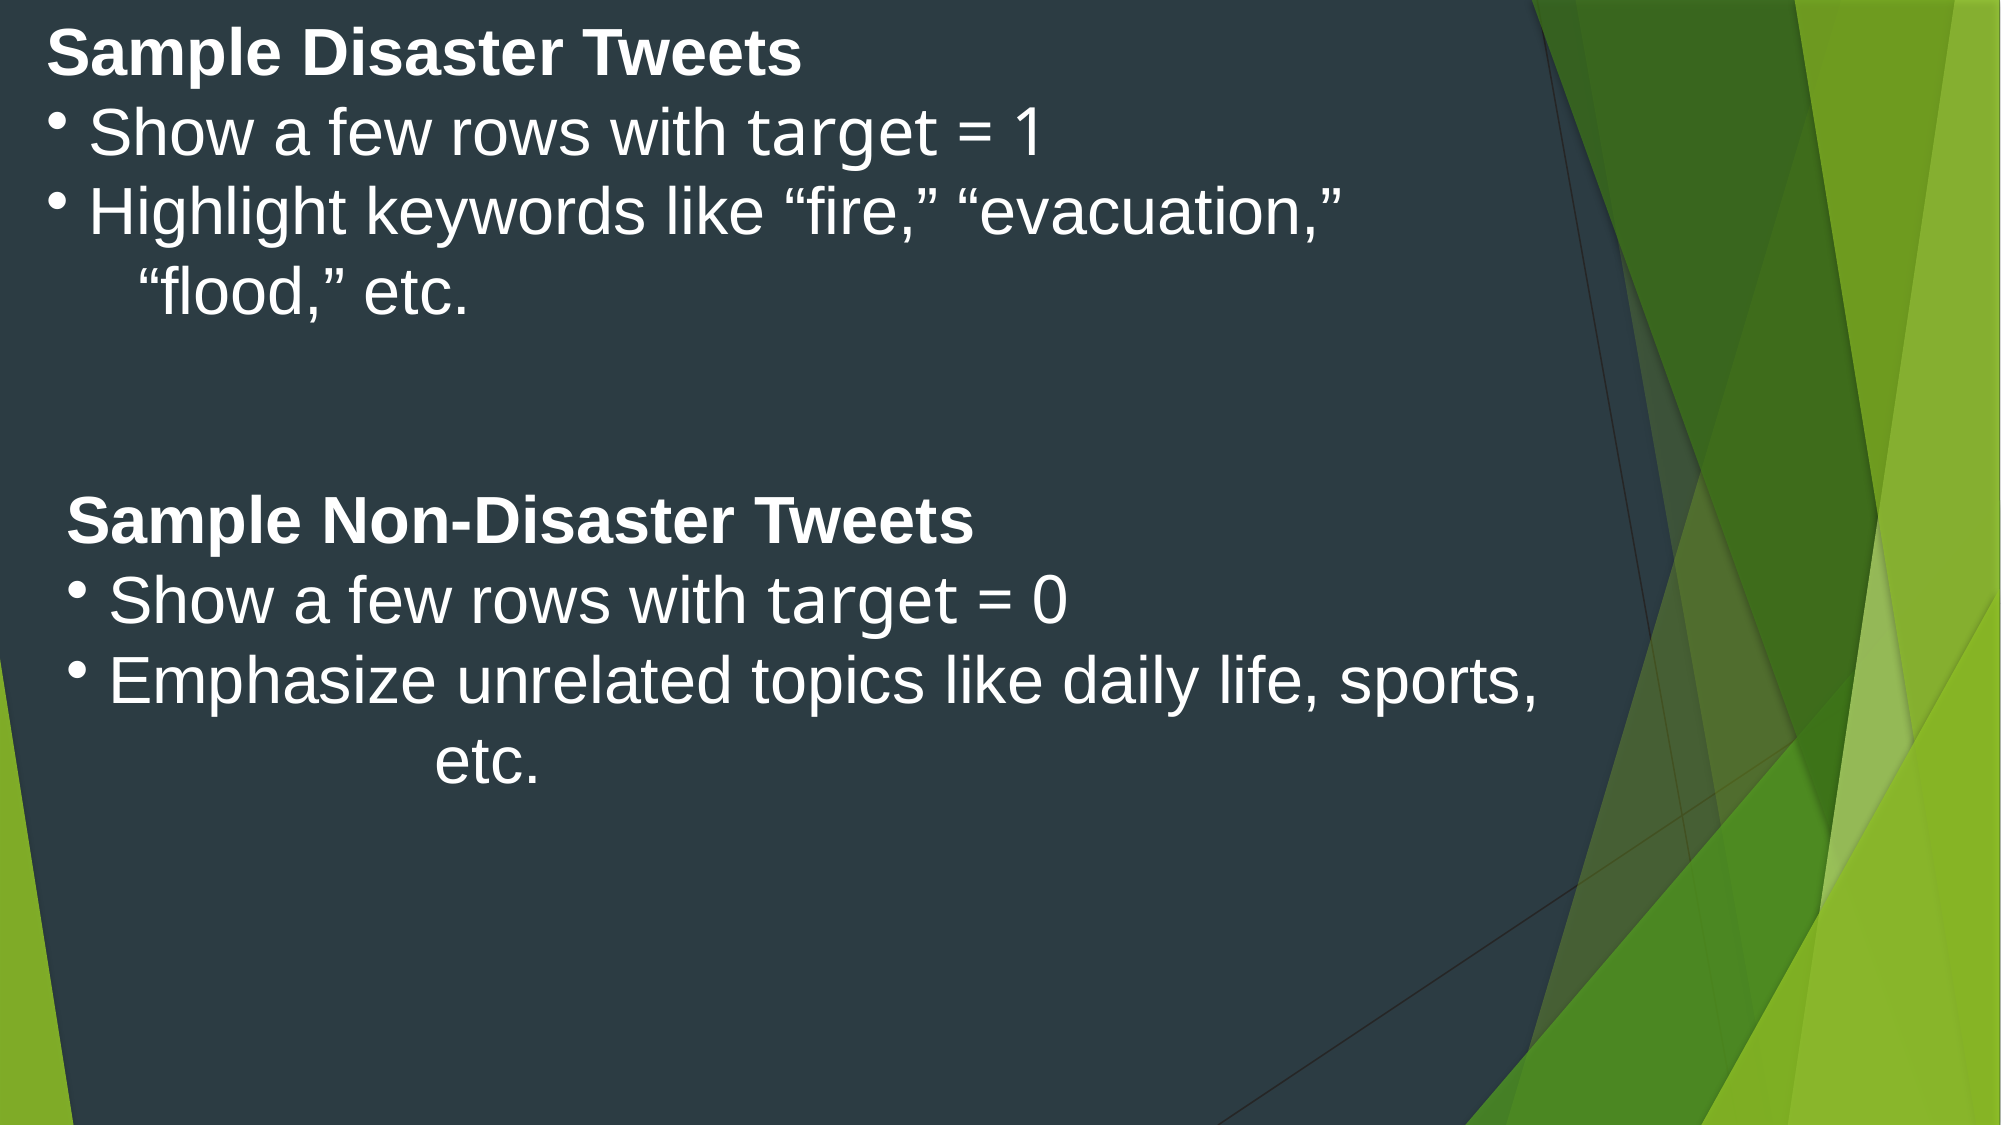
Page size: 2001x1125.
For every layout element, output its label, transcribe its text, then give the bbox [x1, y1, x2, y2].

list Sample Non-Disaster Tweets Show a few rows with target = 0 Emphasize unrelated topics like daily life, sports, etc. [51, 350, 1565, 1004]
title Sample Disaster Tweets Show a few rows with target = 1 Highlight keywords like “fire,” “evacuation,” “flood,” etc. [30, 0, 1547, 416]
